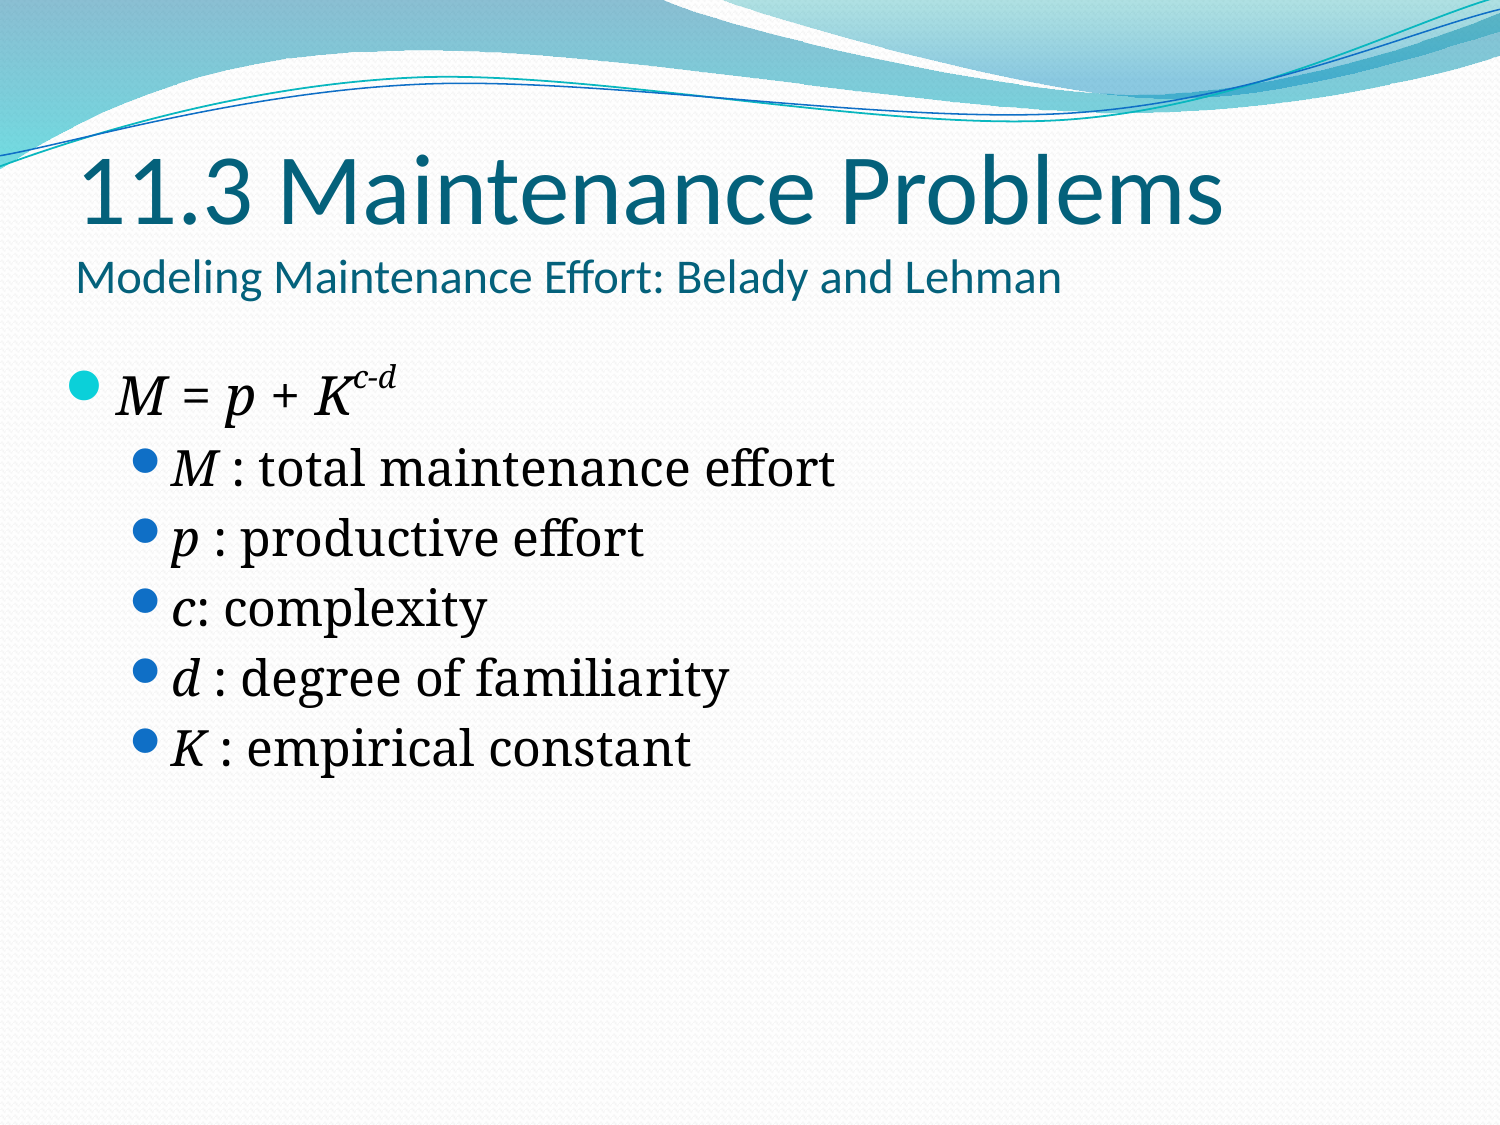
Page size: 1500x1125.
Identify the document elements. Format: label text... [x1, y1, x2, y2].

title 11.3 Maintenance Problems Modeling Maintenance Effort: Belady and Lehman [75, 115, 1425, 303]
list M = p + Kc-d M : total maintenance effort p : productive effort c: complexity d : degree of familiarity K : empirical constant [50, 350, 1450, 1116]
